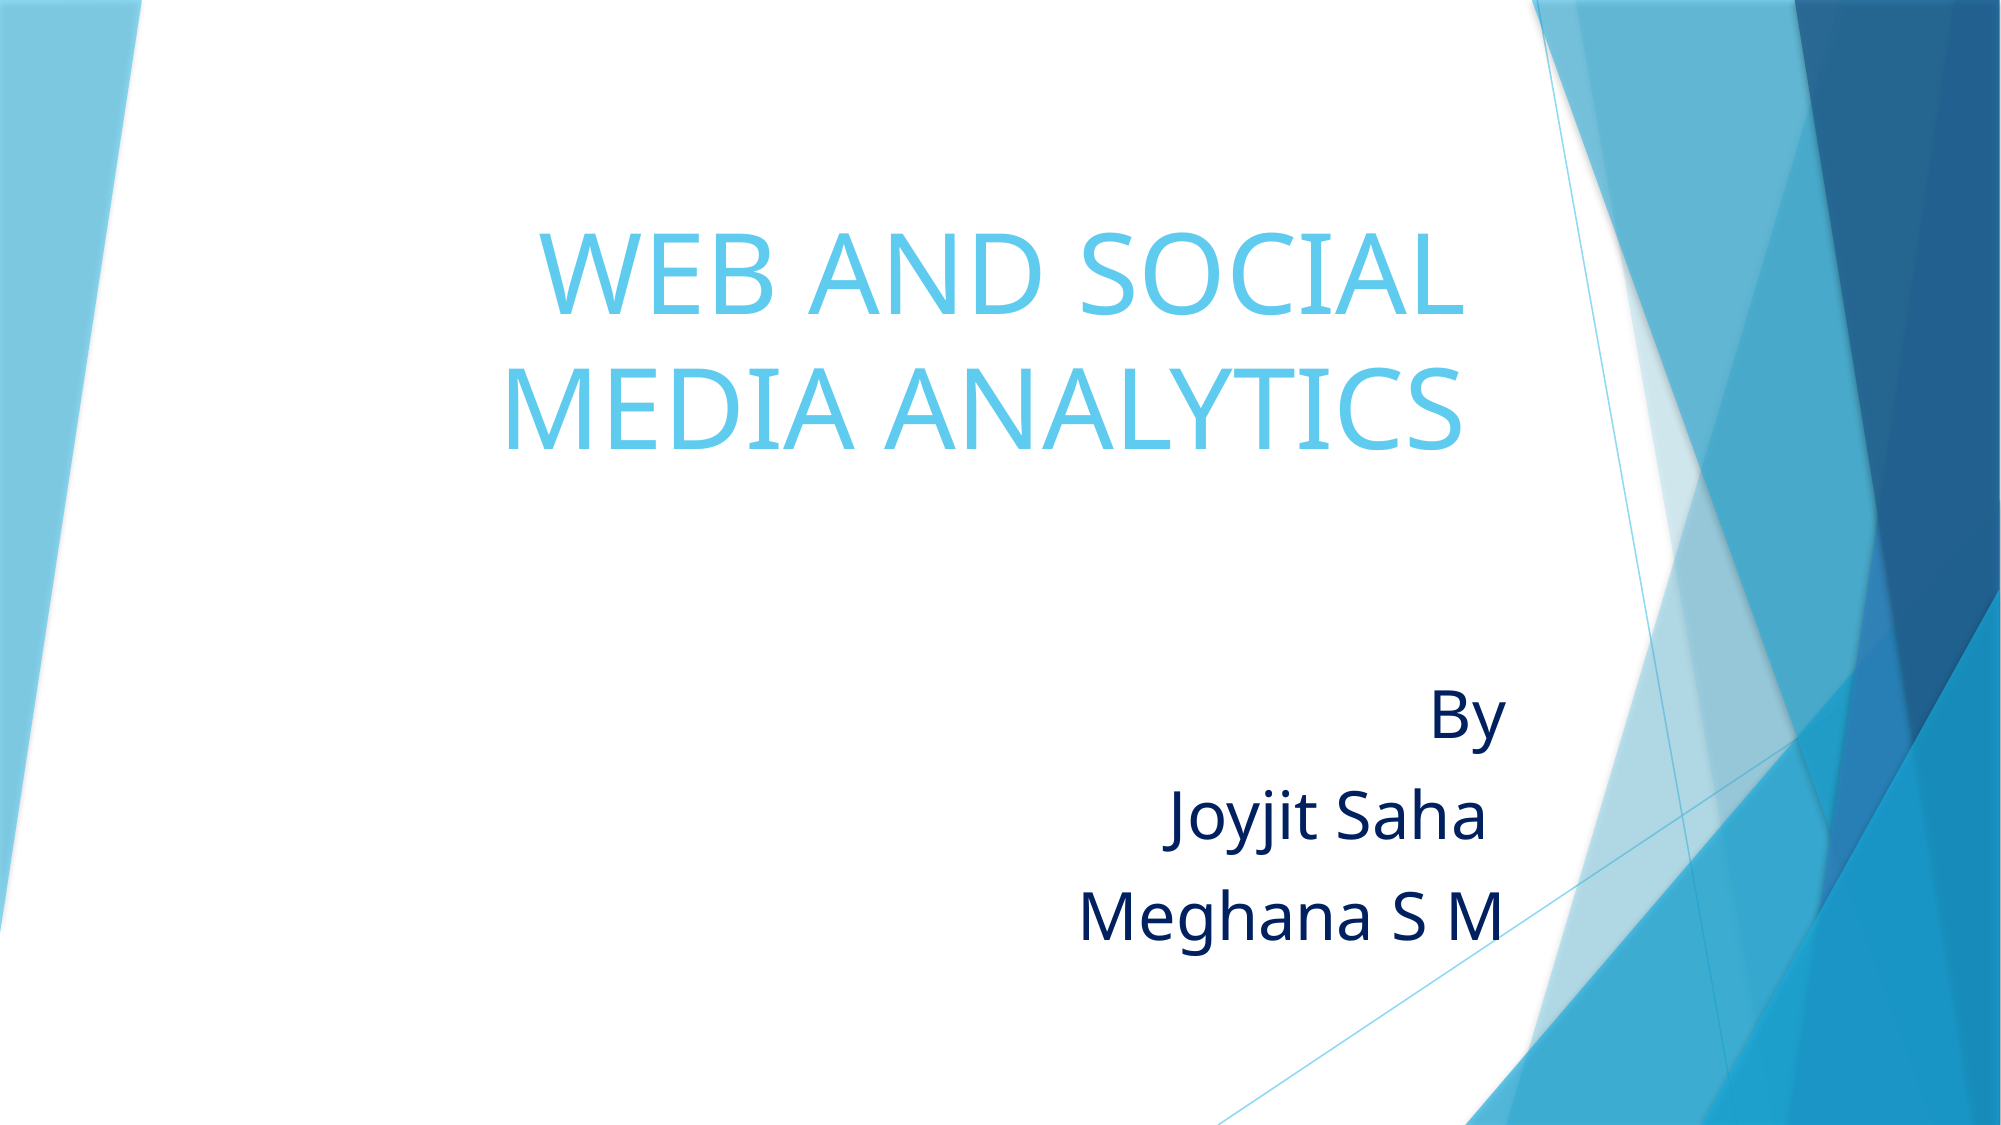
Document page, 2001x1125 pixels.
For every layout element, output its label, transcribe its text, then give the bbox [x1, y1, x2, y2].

title WEB AND SOCIAL MEDIA ANALYTICS [208, 209, 1483, 480]
subtitle By Joyjit Saha Meghana S M [247, 664, 1522, 845]
